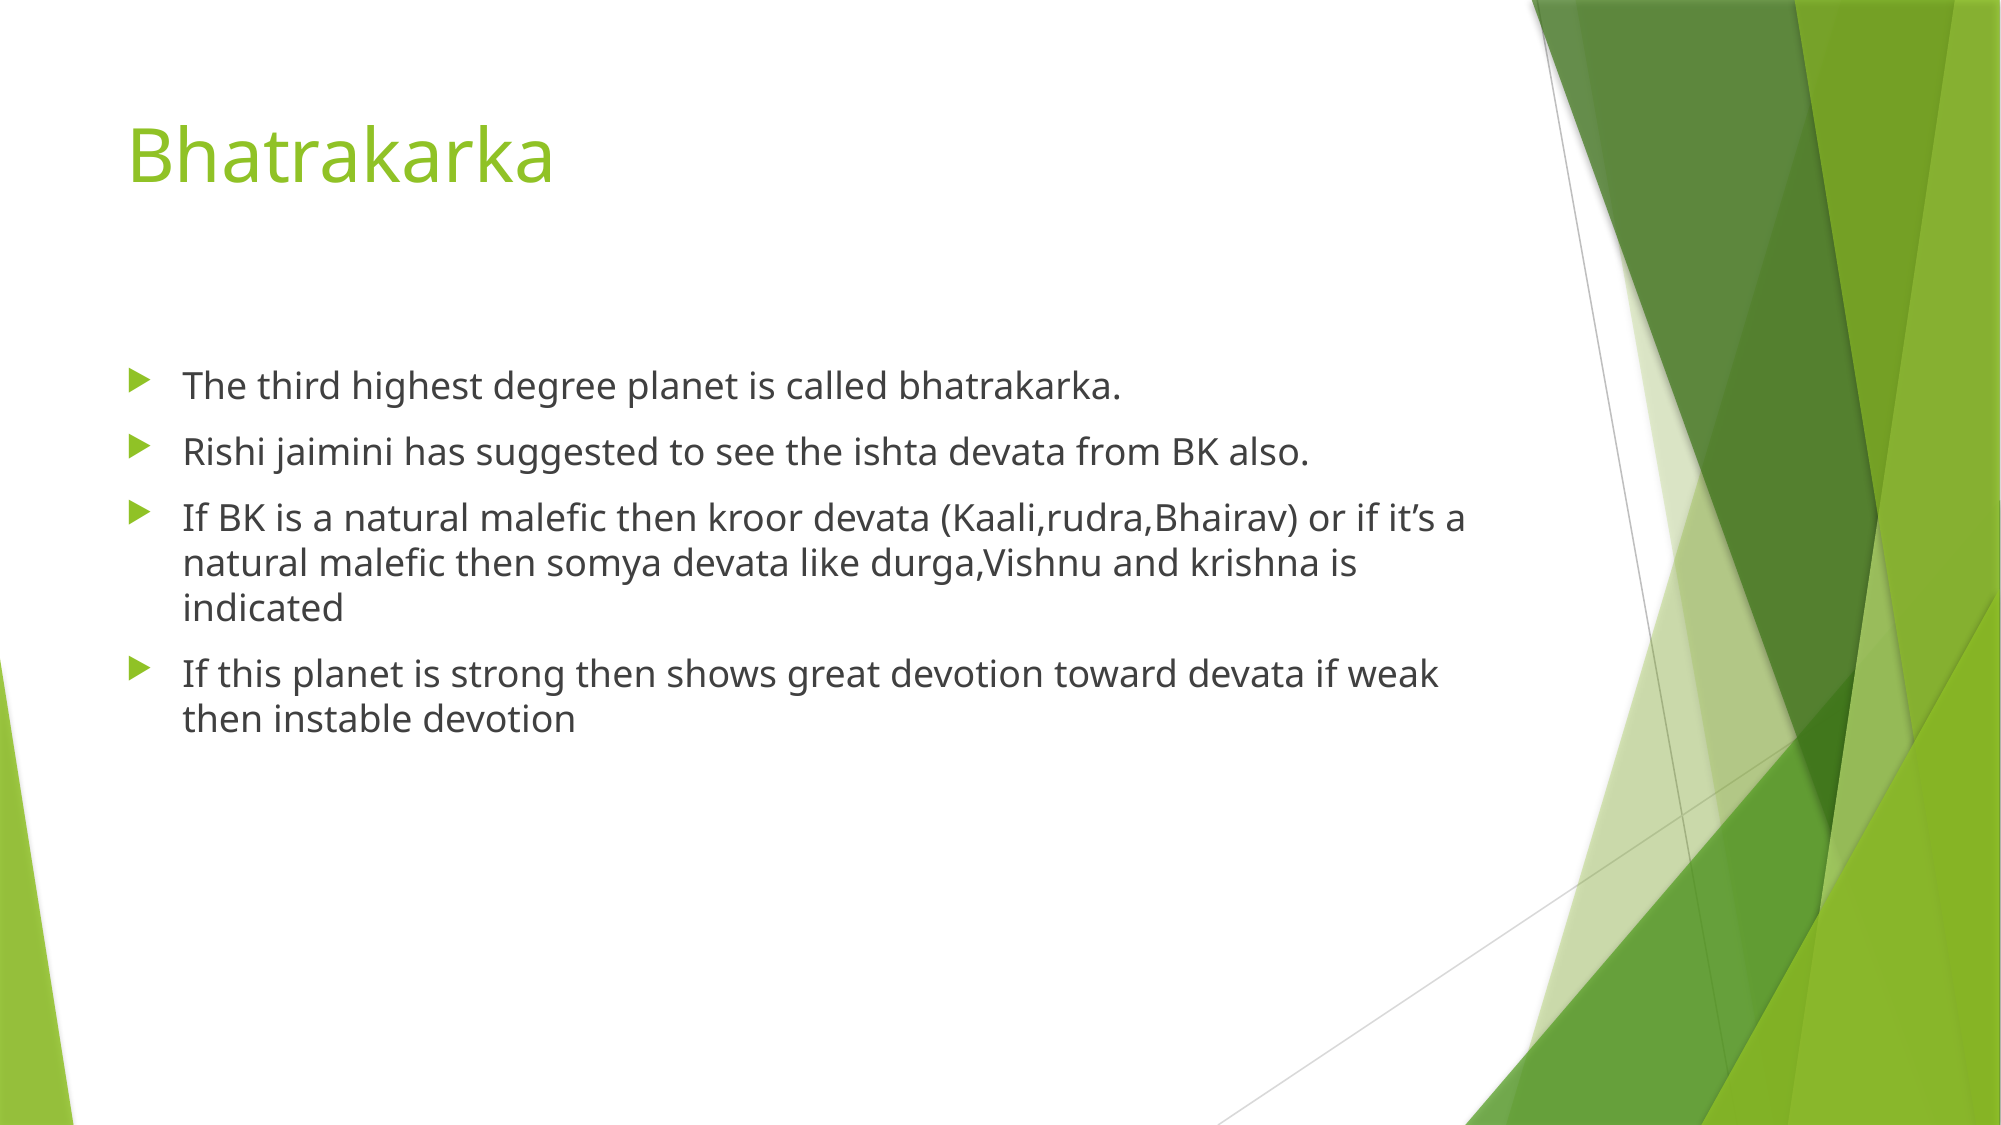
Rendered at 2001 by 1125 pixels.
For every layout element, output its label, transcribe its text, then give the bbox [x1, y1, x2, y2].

title Bhatrakarka [111, 99, 1522, 317]
list The third highest degree planet is called bhatrakarka. Rishi jaimini has suggested to see the ishta devata from BK also. If BK is a natural malefic then kroor devata (Kaali,rudra,Bhairav) or if it’s a natural malefic then somya devata like durga,Vishnu and krishna is indicated If this planet is strong then shows great devotion toward devata if weak then instable devotion [111, 354, 1522, 992]
